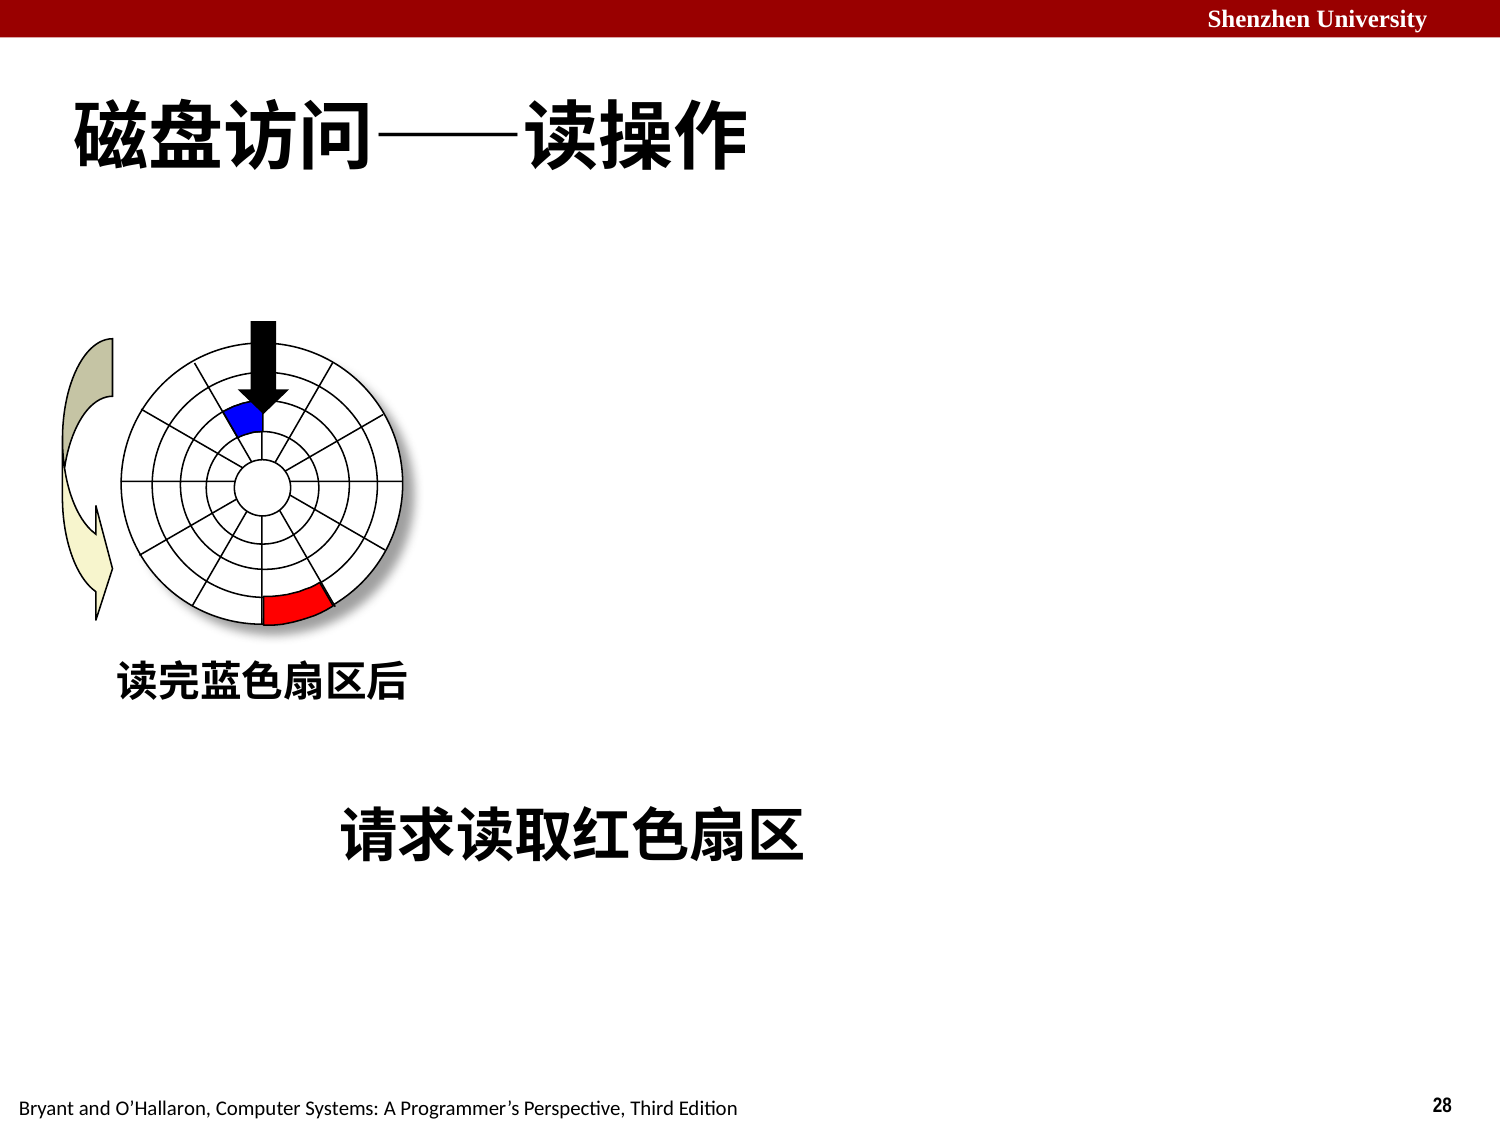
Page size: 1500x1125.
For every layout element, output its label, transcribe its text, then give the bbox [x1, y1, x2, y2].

text_box 读完蓝色扇区后 [87, 647, 438, 713]
title 磁盘访问——读操作 [58, 71, 1304, 197]
text_box 请求读取红色扇区 [324, 737, 1213, 875]
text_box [120, 321, 405, 627]
text_box [62, 338, 113, 621]
